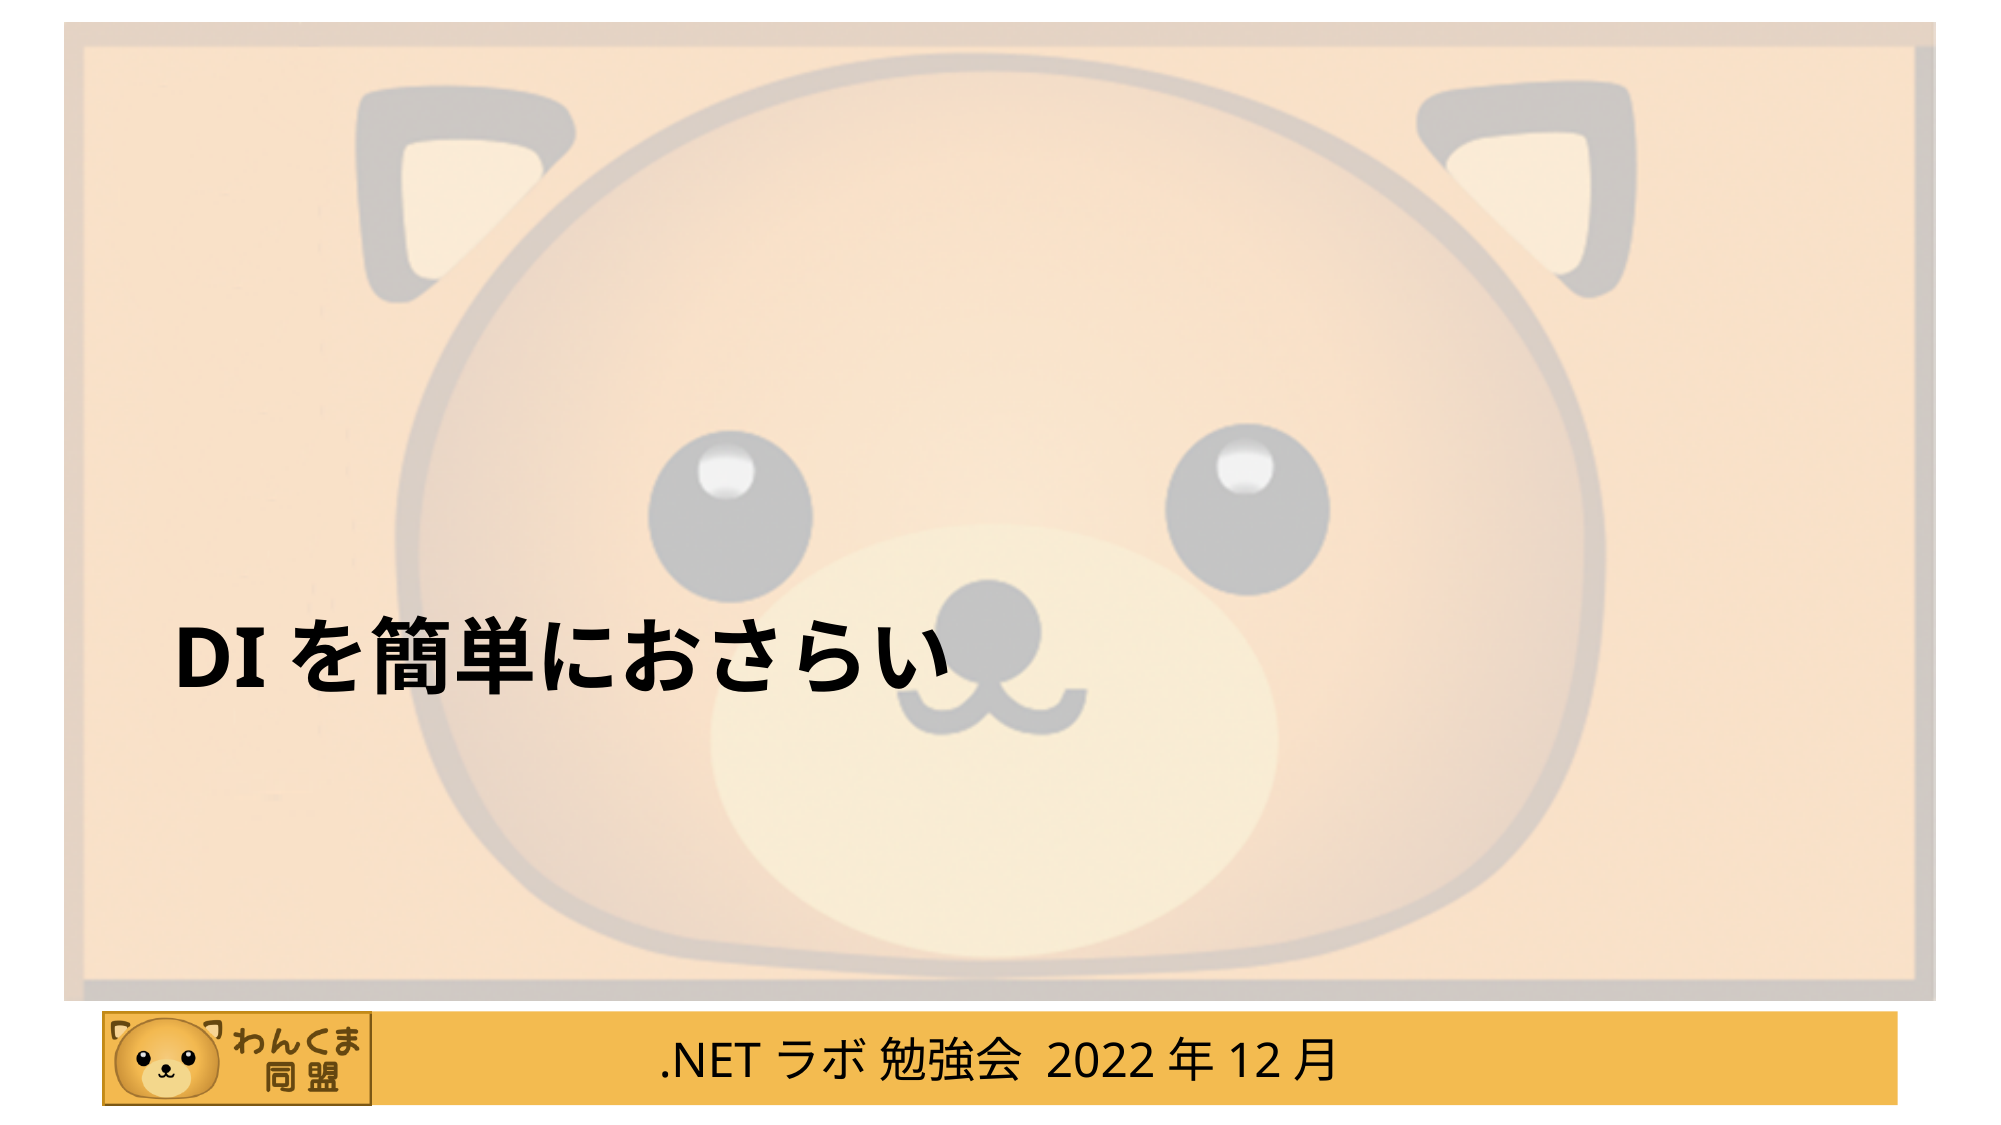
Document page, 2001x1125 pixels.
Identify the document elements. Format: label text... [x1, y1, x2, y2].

picture [64, 22, 1936, 1001]
picture [102, 1011, 372, 1106]
title DIを簡単におさらい [157, 488, 1859, 713]
